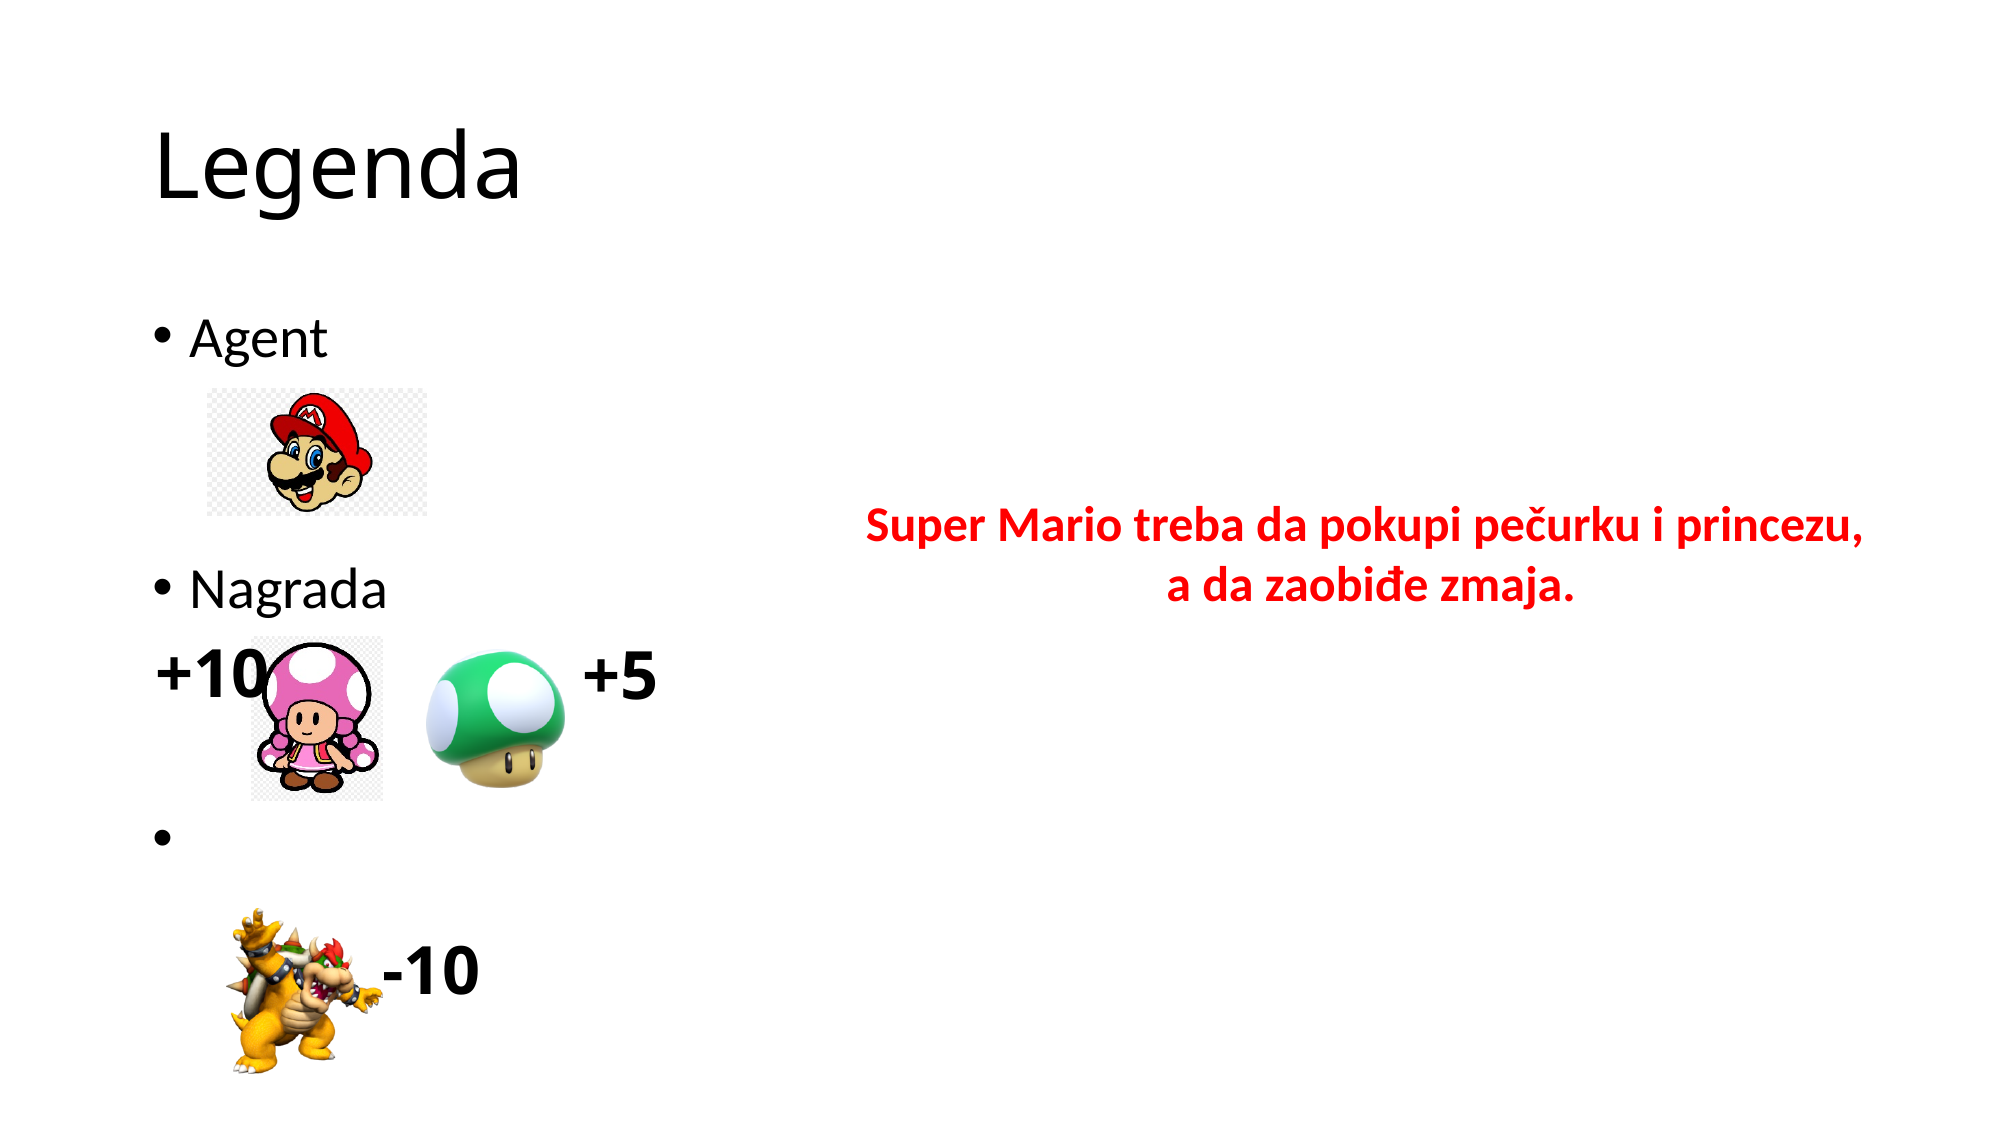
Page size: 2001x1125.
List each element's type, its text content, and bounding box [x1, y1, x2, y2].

picture [250, 636, 383, 801]
text_box +10 [140, 623, 286, 719]
picture [226, 908, 383, 1075]
picture [206, 388, 427, 516]
text_box Legenda [137, 59, 1863, 278]
text_box -10 [387, 920, 496, 1016]
picture [426, 649, 565, 789]
text_box +5 [567, 626, 674, 721]
text_box Agent Nagrada [137, 299, 1863, 1014]
text_box Super Mario treba da pokupi pečurku i princezu, a da zaobiđe zmaja. [851, 484, 1891, 619]
